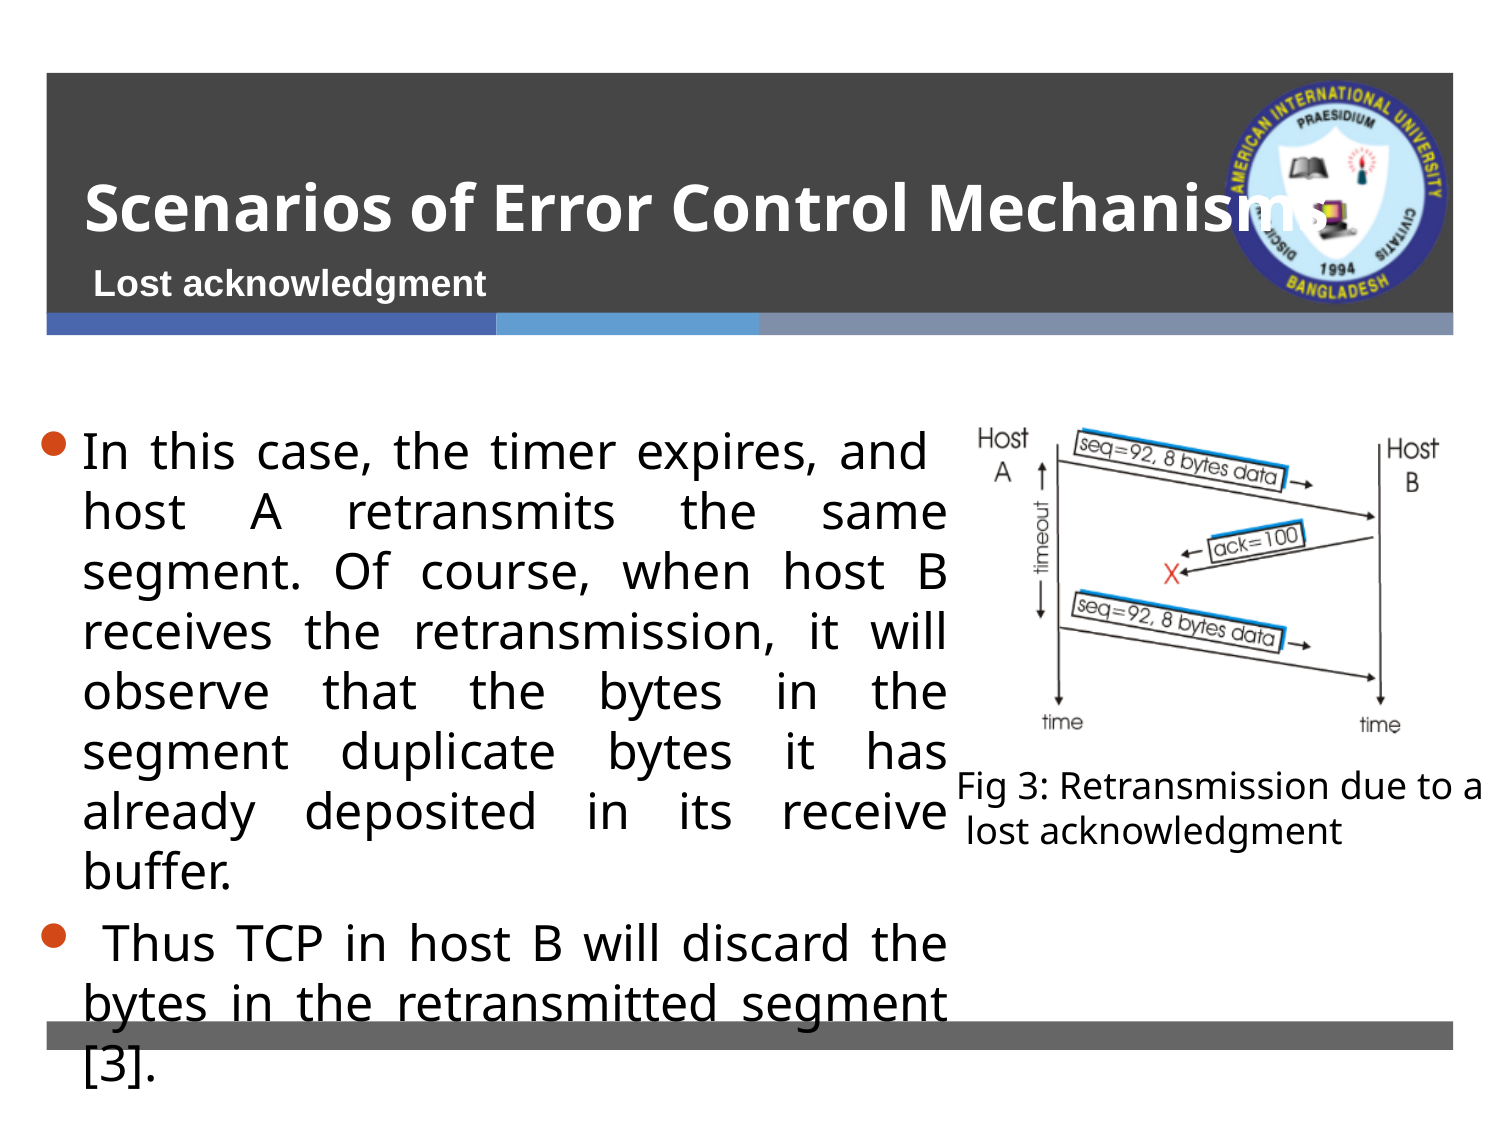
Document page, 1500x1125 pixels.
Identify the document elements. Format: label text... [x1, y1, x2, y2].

text_box Fig 3: Retransmission due to a lost acknowledgment [941, 754, 1500, 860]
subtitle Lost acknowledgment [78, 251, 1351, 331]
title Scenarios of Error Control Mechanisms [69, 73, 1351, 253]
picture [1351, 75, 1454, 310]
text_box In this case, the timer expires, and host A retransmits the same segment. Of course, when host B receives the retransmission, it will observe that the bytes in the segment duplicate bytes it has already deposited in its receive buffer. Thus TCP in host B will discard the bytes in the retransmitted segment [3]. [23, 412, 964, 1078]
picture [957, 396, 1478, 771]
